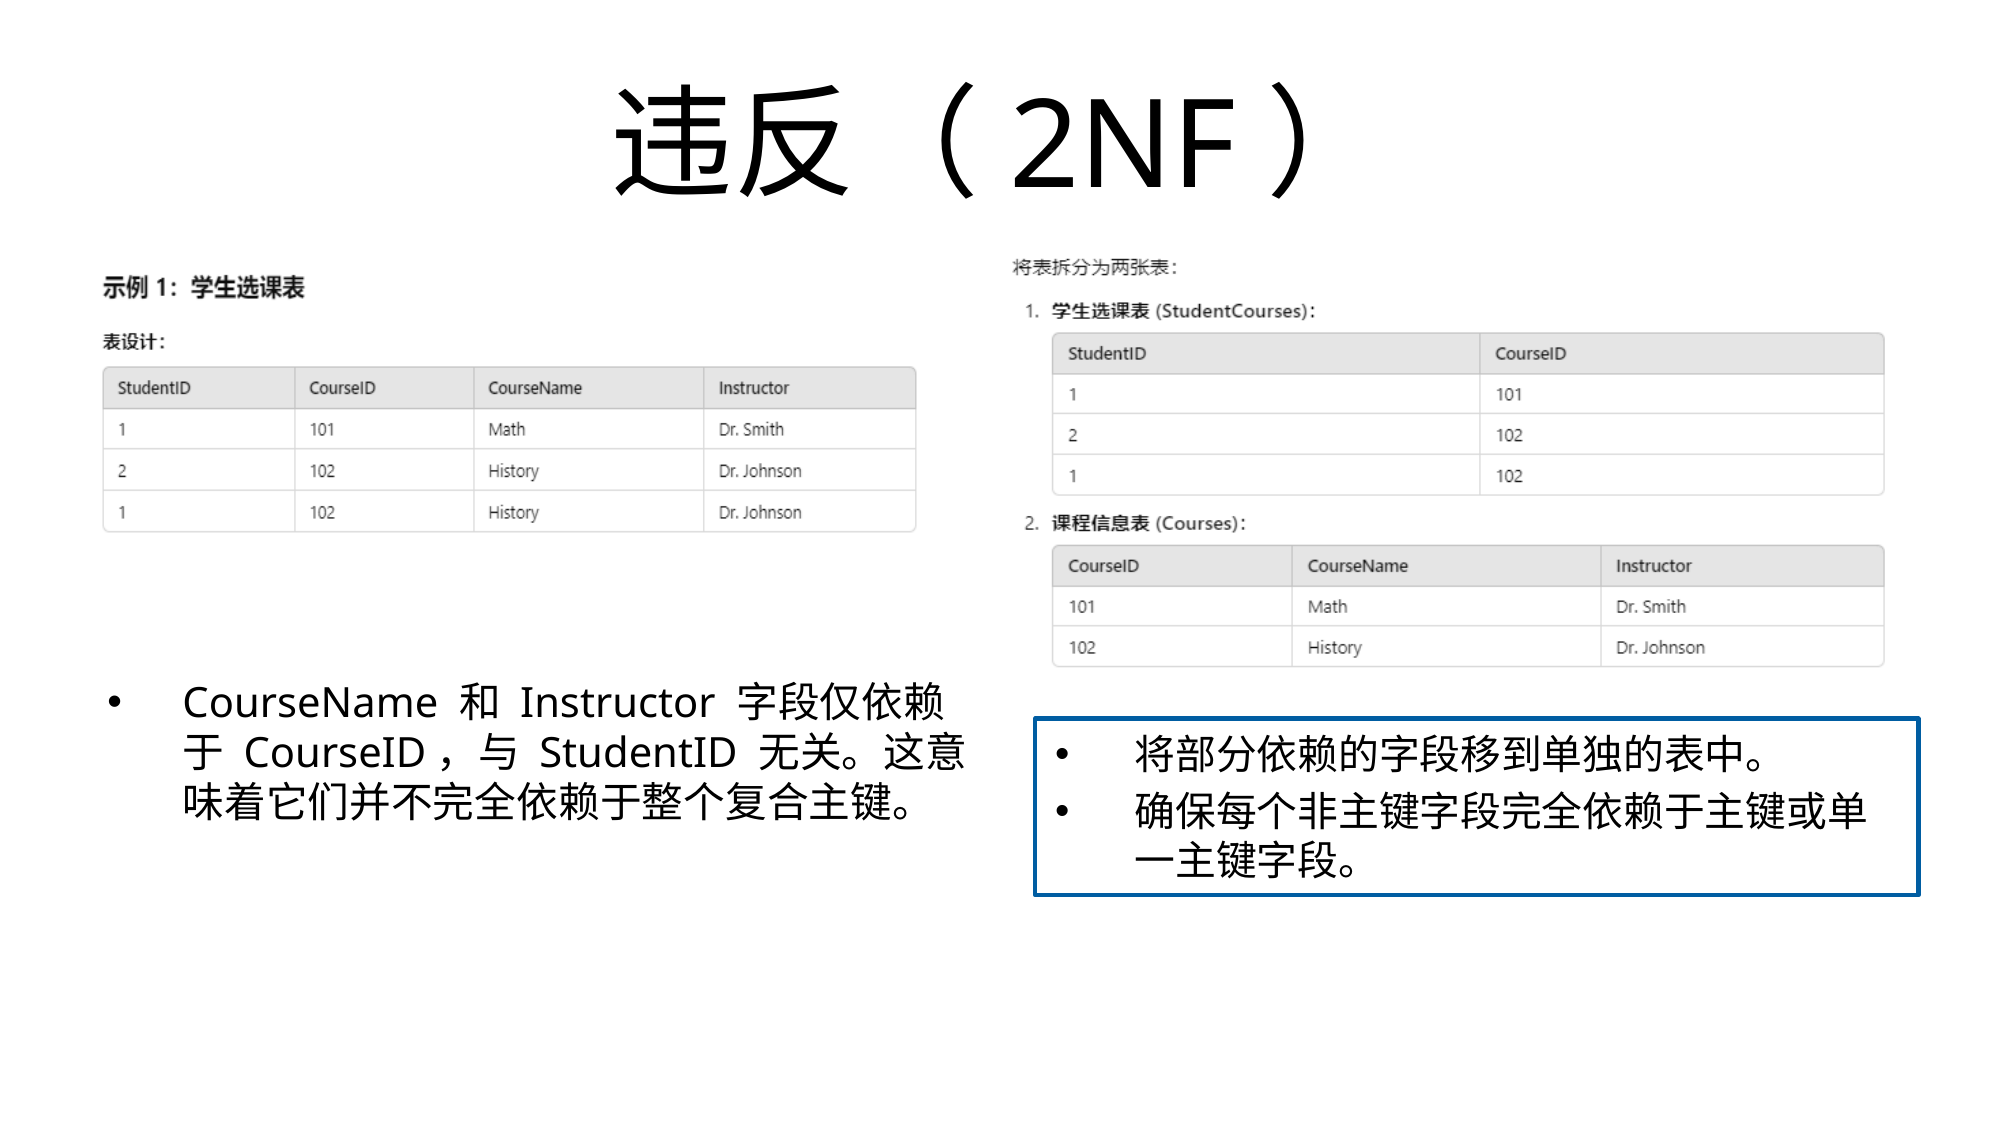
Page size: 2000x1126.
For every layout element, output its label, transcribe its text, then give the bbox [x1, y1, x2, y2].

picture [999, 255, 1904, 696]
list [89, 260, 928, 553]
list 将部分依赖的字段移到单独的表中。 确保每个非主键字段完全依赖于主键或单一主键字段。 [1033, 716, 1921, 897]
text_box CourseName 和 Instructor 字段仅依赖于 CourseID，与 StudentID 无关。这意味着它们并不完全依赖于整个复合主键。 [87, 665, 994, 1126]
title 违反（2NF） [99, 45, 1900, 233]
